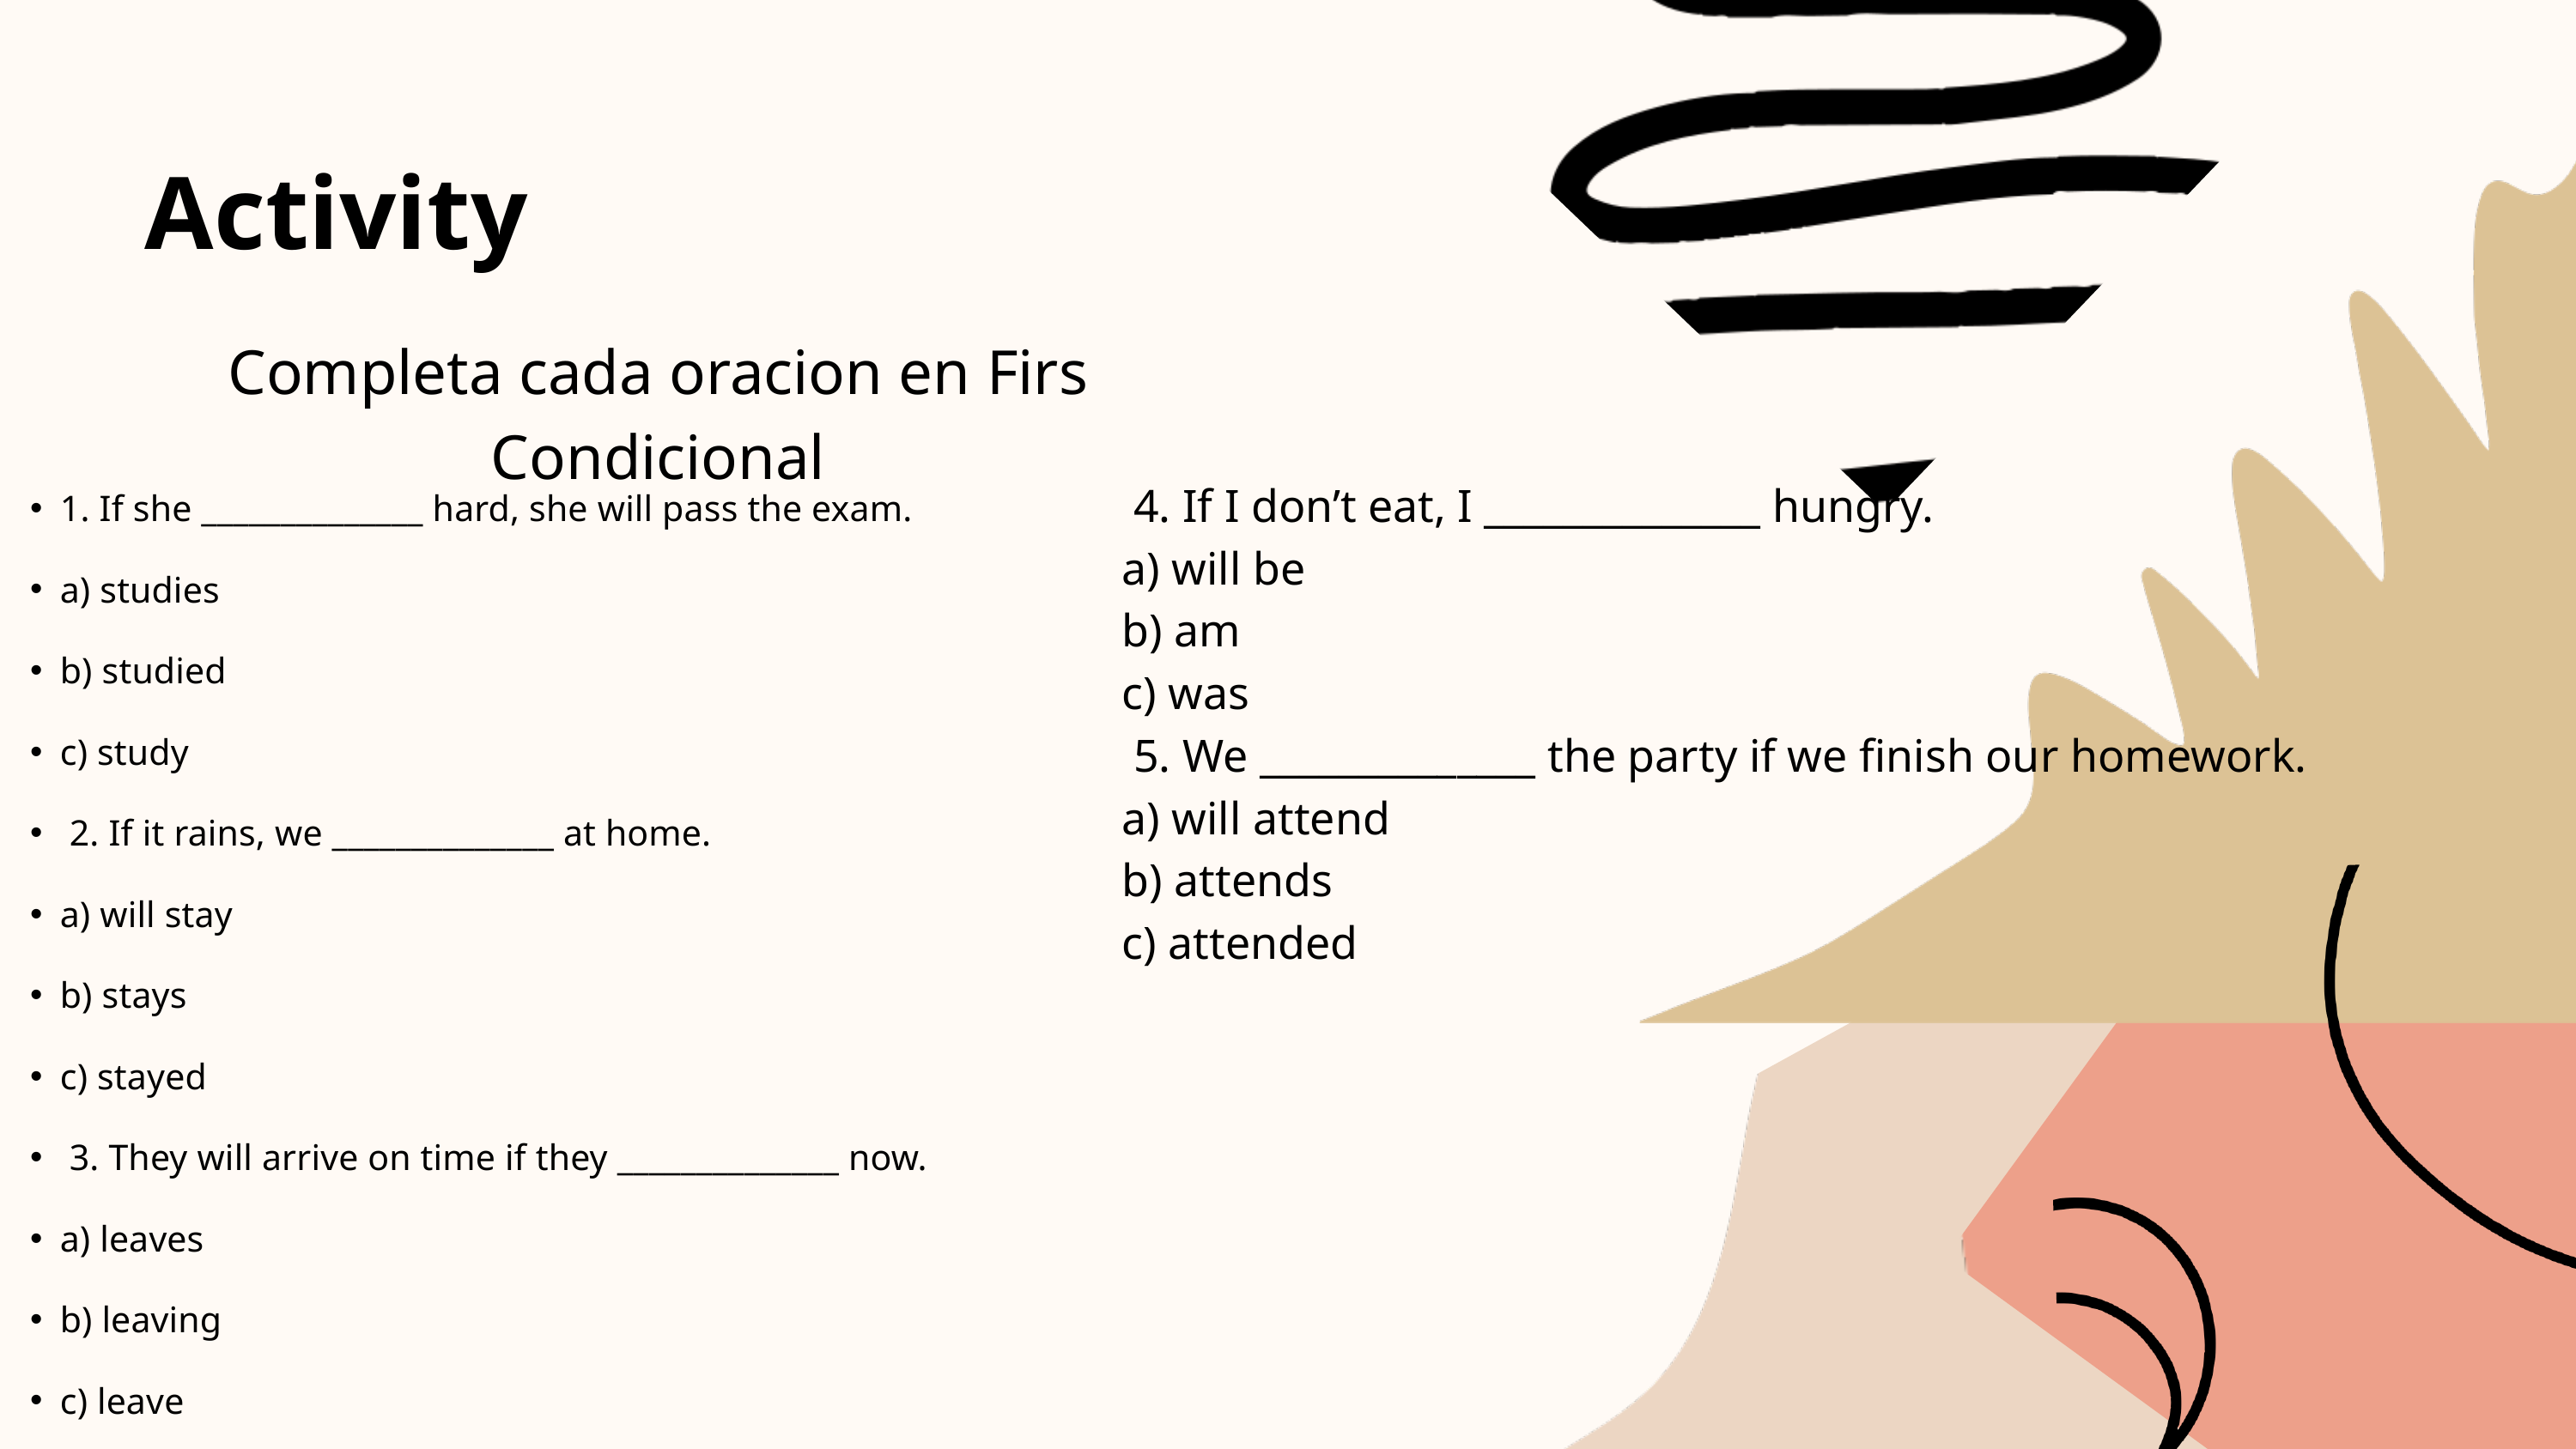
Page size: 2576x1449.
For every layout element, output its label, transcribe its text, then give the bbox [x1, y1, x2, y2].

text_box [1392, 0, 2342, 406]
text_box [1639, 278, 1773, 406]
text_box Activity [144, 128, 1631, 270]
text_box Completa cada oracion en Firs Condicional [55, 321, 1262, 492]
text_box 1. If she ______________ hard, she will pass the exam. a) studies b) studied c) study 2. If it rains, we ______________ at home. a) will stay b) stays c) stayed 3. They will arrive on time if they ______________ now. a) leaves b) leaving c) leave [0, 447, 2576, 1449]
text_box 4. If I don’t eat, I ______________ hungry. a) will be b) am c) was 5. We ______________ the party if we finish our homework. a) will attend b) attends c) attended [1121, 406, 2432, 968]
text_box [1987, 0, 2576, 447]
